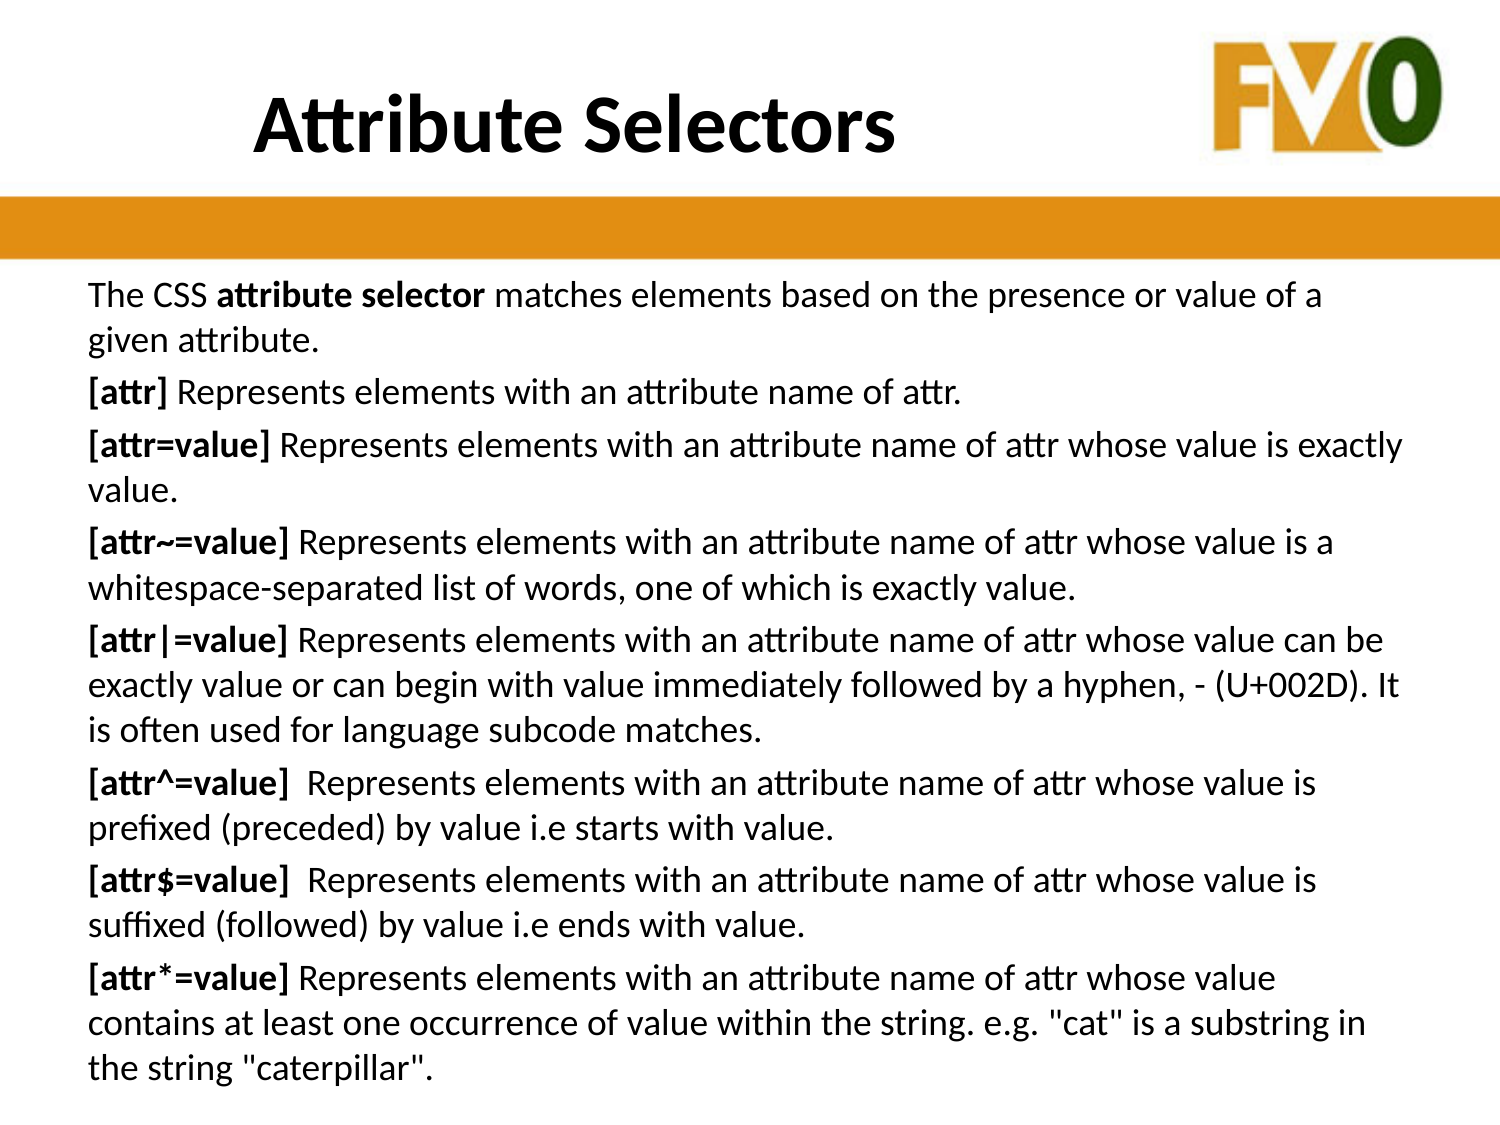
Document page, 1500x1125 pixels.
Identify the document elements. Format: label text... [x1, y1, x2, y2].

list The CSS attribute selector matches elements based on the presence or value of a given attribute. [attr] Represents elements with an attribute name of attr. [attr=value] Represents elements with an attribute name of attr whose value is exactly value. [attr~=value] Represents elements with an attribute name of attr whose value is a whitespace-separated list of words, one of which is exactly value. [attr|=value] Represents elements with an attribute name of attr whose value can be exactly value or can begin with value immediately followed by a hyphen, - (U+002D). It is often used for language subcode matches. [attr^=value] Represents elements with an attribute name of attr whose value is prefixed (preceded) by value i.e starts with value. [attr$=value] Represents elements with an attribute name of attr whose value is suffixed (followed) by value i.e ends with value. [attr*=value] Represents elements with an attribute name of attr whose value contains at least one occurrence of value within the string. e.g. "cat" is a substring in the string "caterpillar". [72, 262, 1423, 1125]
title Attribute Selectors [0, 24, 1250, 213]
picture [0, 0, 1500, 1125]
